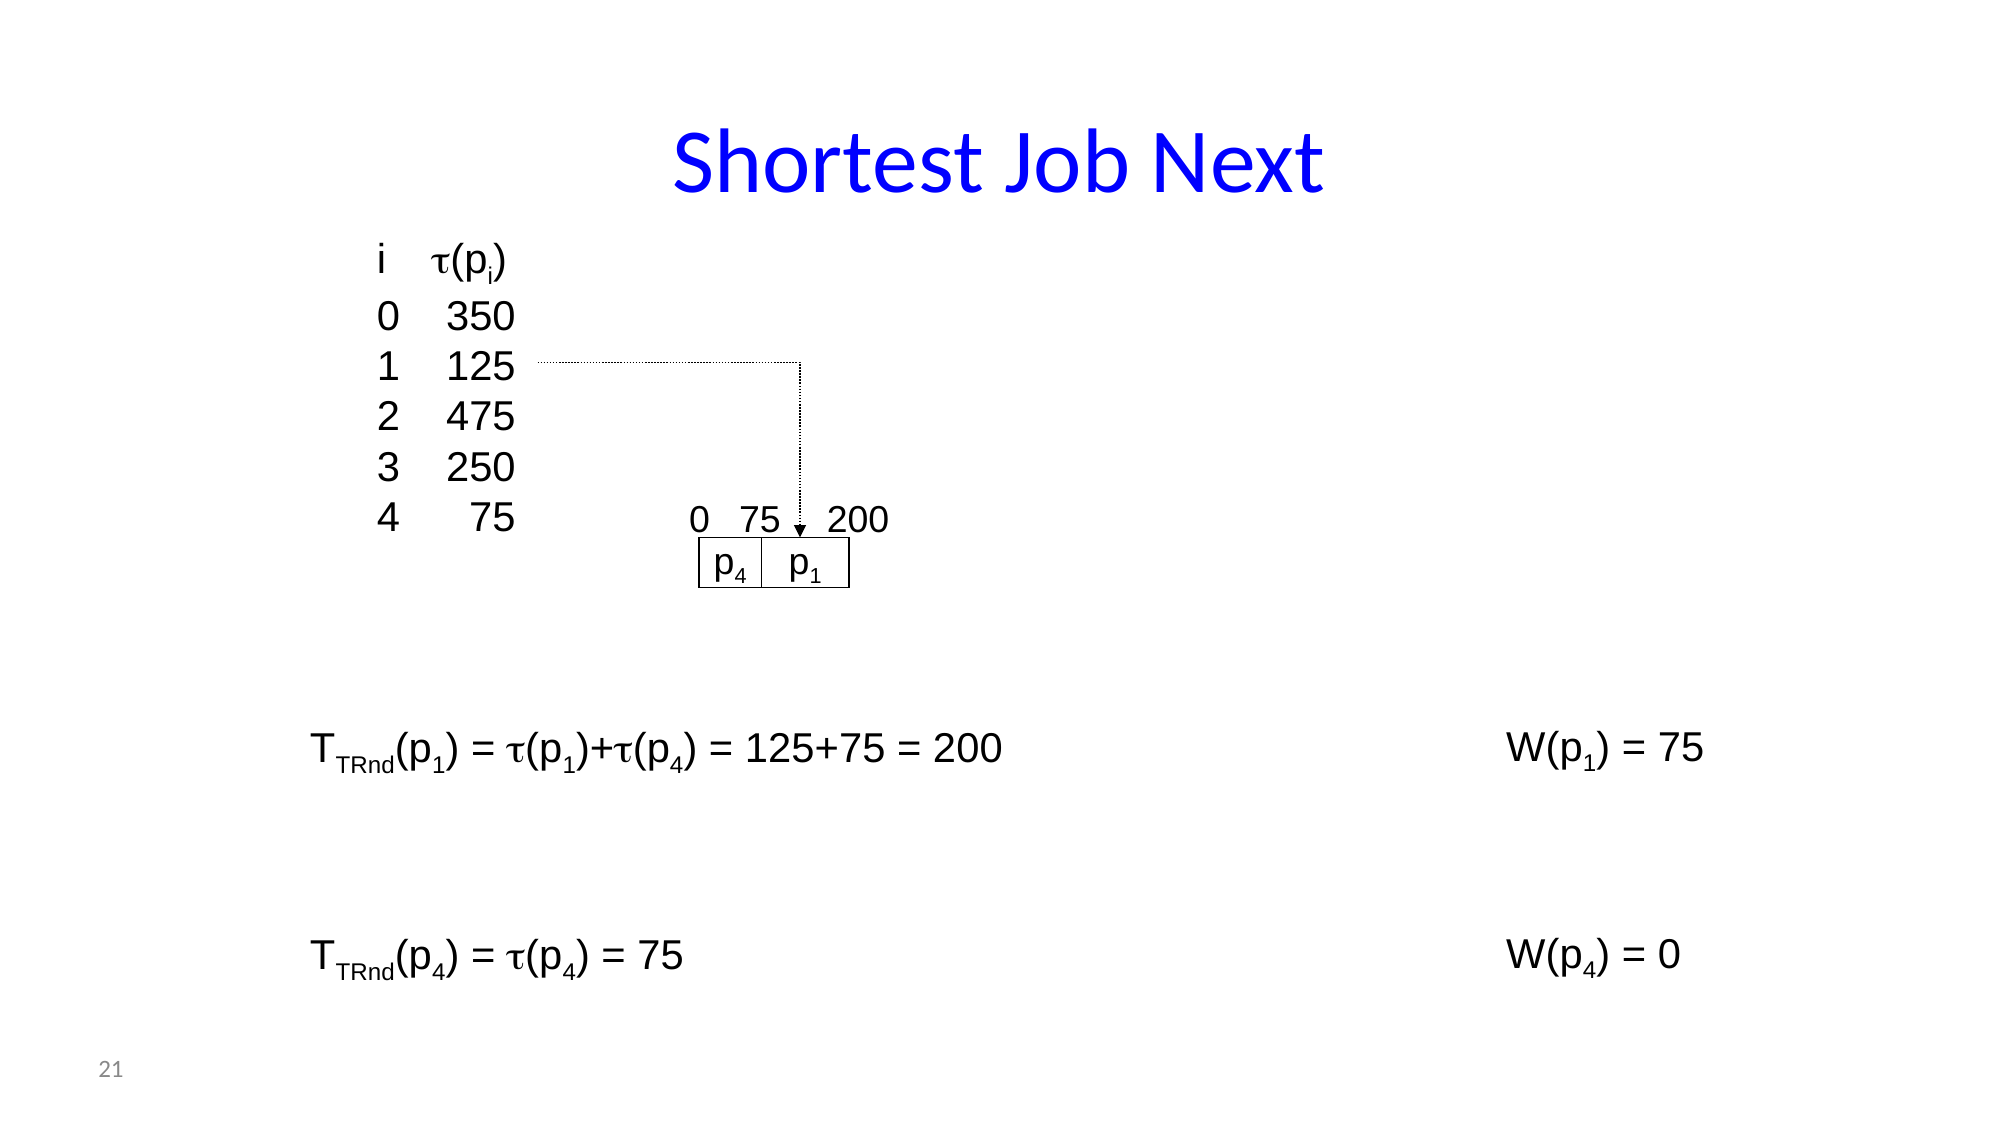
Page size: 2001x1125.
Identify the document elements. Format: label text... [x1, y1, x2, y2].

text_box i t(pi) 0 350 1 125 2 475 3 250 4 75 [362, 224, 531, 547]
text_box p1 [762, 537, 849, 588]
text_box 75 [725, 489, 796, 548]
text_box TTRnd(p1) = t(p1)+t(p4) = 125+75 = 200 TTRnd(p4) = t(p4) = 75 [295, 663, 1019, 993]
text_box 0 [674, 487, 725, 548]
text_box p4 [698, 548, 762, 588]
text_box W(p1) = 75 W(p4) = 0 [1491, 662, 1720, 991]
text_box 200 [812, 487, 905, 548]
text_box [537, 362, 807, 538]
text_box Shortest Job Next [361, 99, 1637, 213]
slide_number 21 [83, 1037, 300, 1098]
